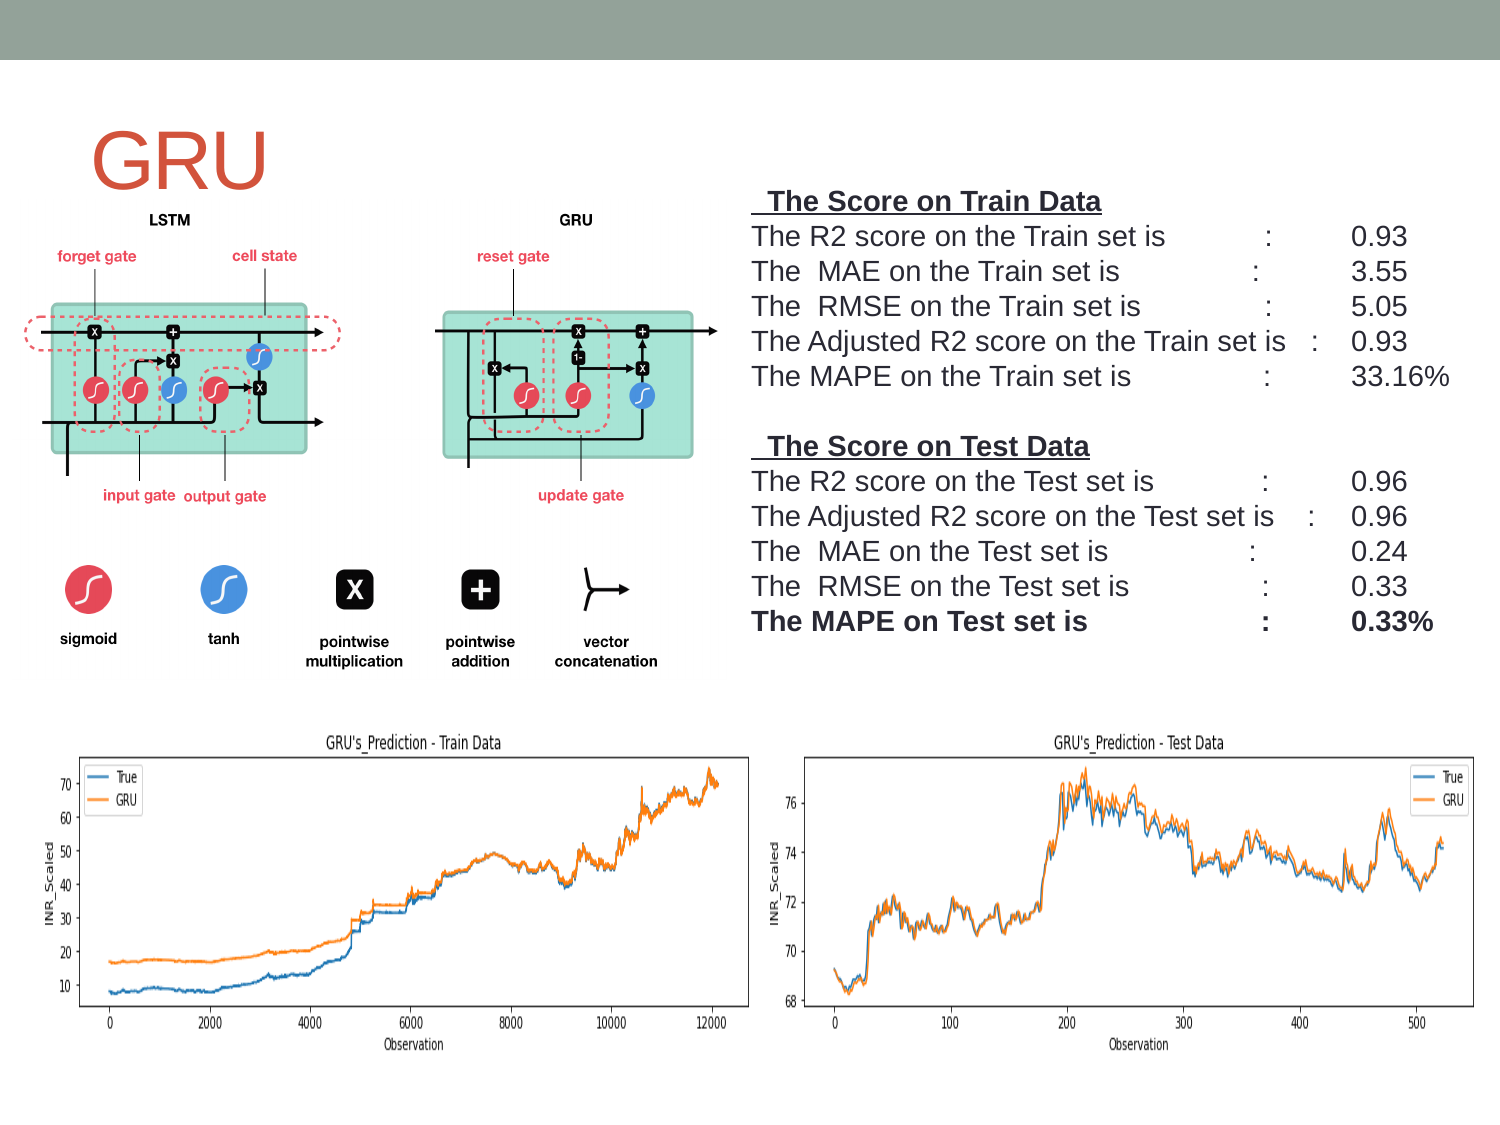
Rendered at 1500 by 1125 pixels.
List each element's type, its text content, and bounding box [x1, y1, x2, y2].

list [37, 722, 755, 1064]
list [762, 722, 1480, 1064]
picture [12, 199, 727, 680]
title GRU [75, 75, 1425, 238]
text_box The Score on Train Data The R2 score on the Train set is : 0.93 The MAE on the Train set is : 3.55 The RMSE on the Train set is : 5.05 The Adjusted R2 score on the Train set is : 0.93 The MAPE on the Train set is : 33.16% The Score on Test Data The R2 score on the Test set is : 0.96 The Adjusted R2 score on the Test set is : 0.96 The MAE on the Test set is : 0.24 The RMSE on the Test set is : 0.33 The MAPE on Test set is : 0.33% [736, 174, 1479, 645]
